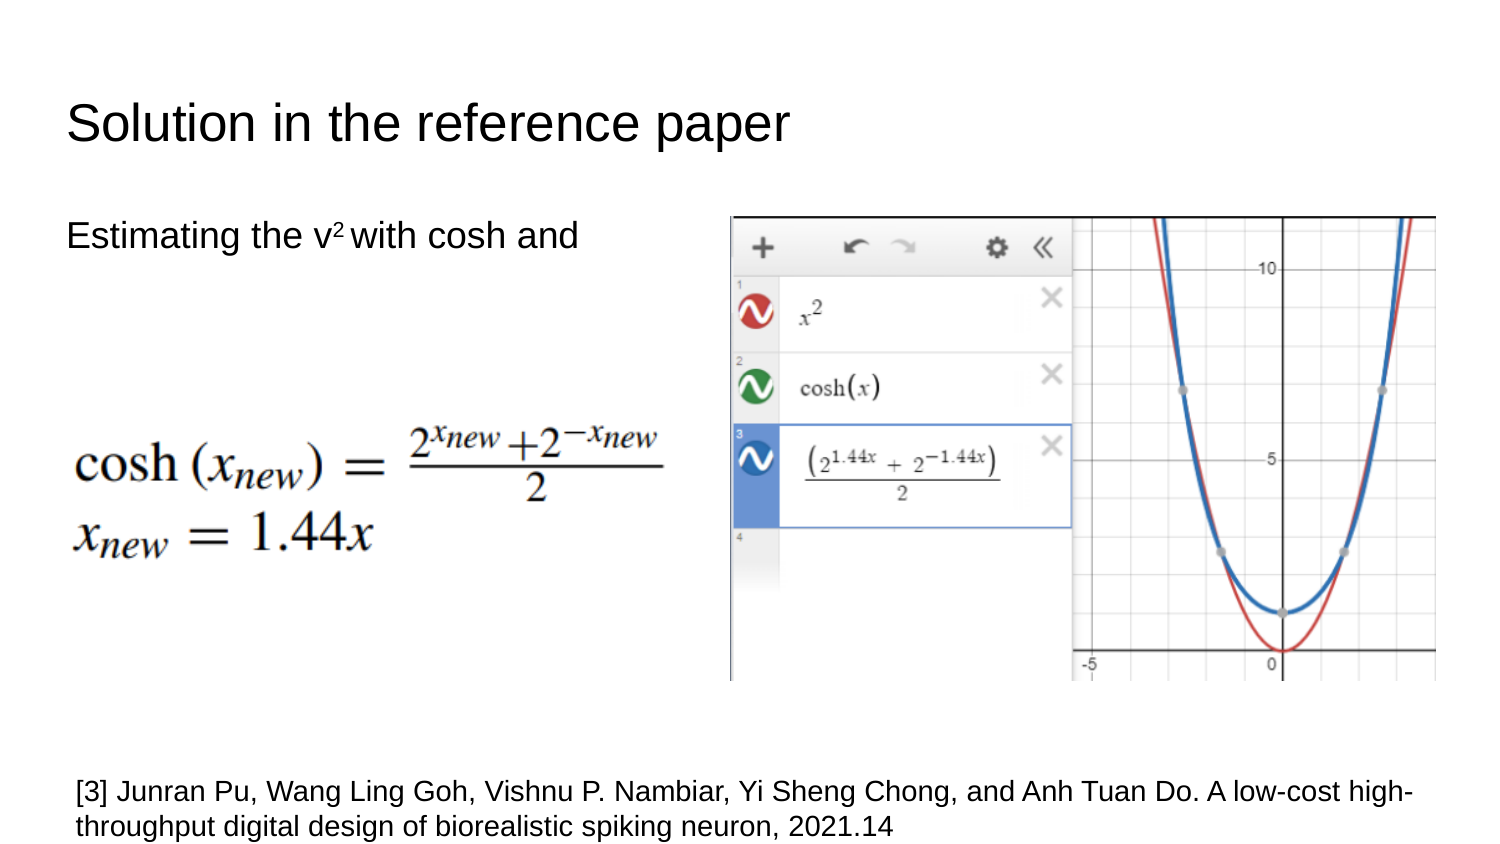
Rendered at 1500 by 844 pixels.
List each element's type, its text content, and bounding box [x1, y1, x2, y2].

text_box [3] Junran Pu, Wang Ling Goh, Vishnu P. Nambiar, Yi Sheng Chong, and Anh Tuan Do. A low-cost high-throughput digital design of biorealistic spiking neuron, 2021.14 [60, 757, 1449, 823]
picture [730, 215, 1437, 681]
list Estimating the v2 with cosh and [51, 189, 1449, 750]
title Solution in the reference paper [51, 72, 1449, 167]
picture [63, 421, 685, 566]
